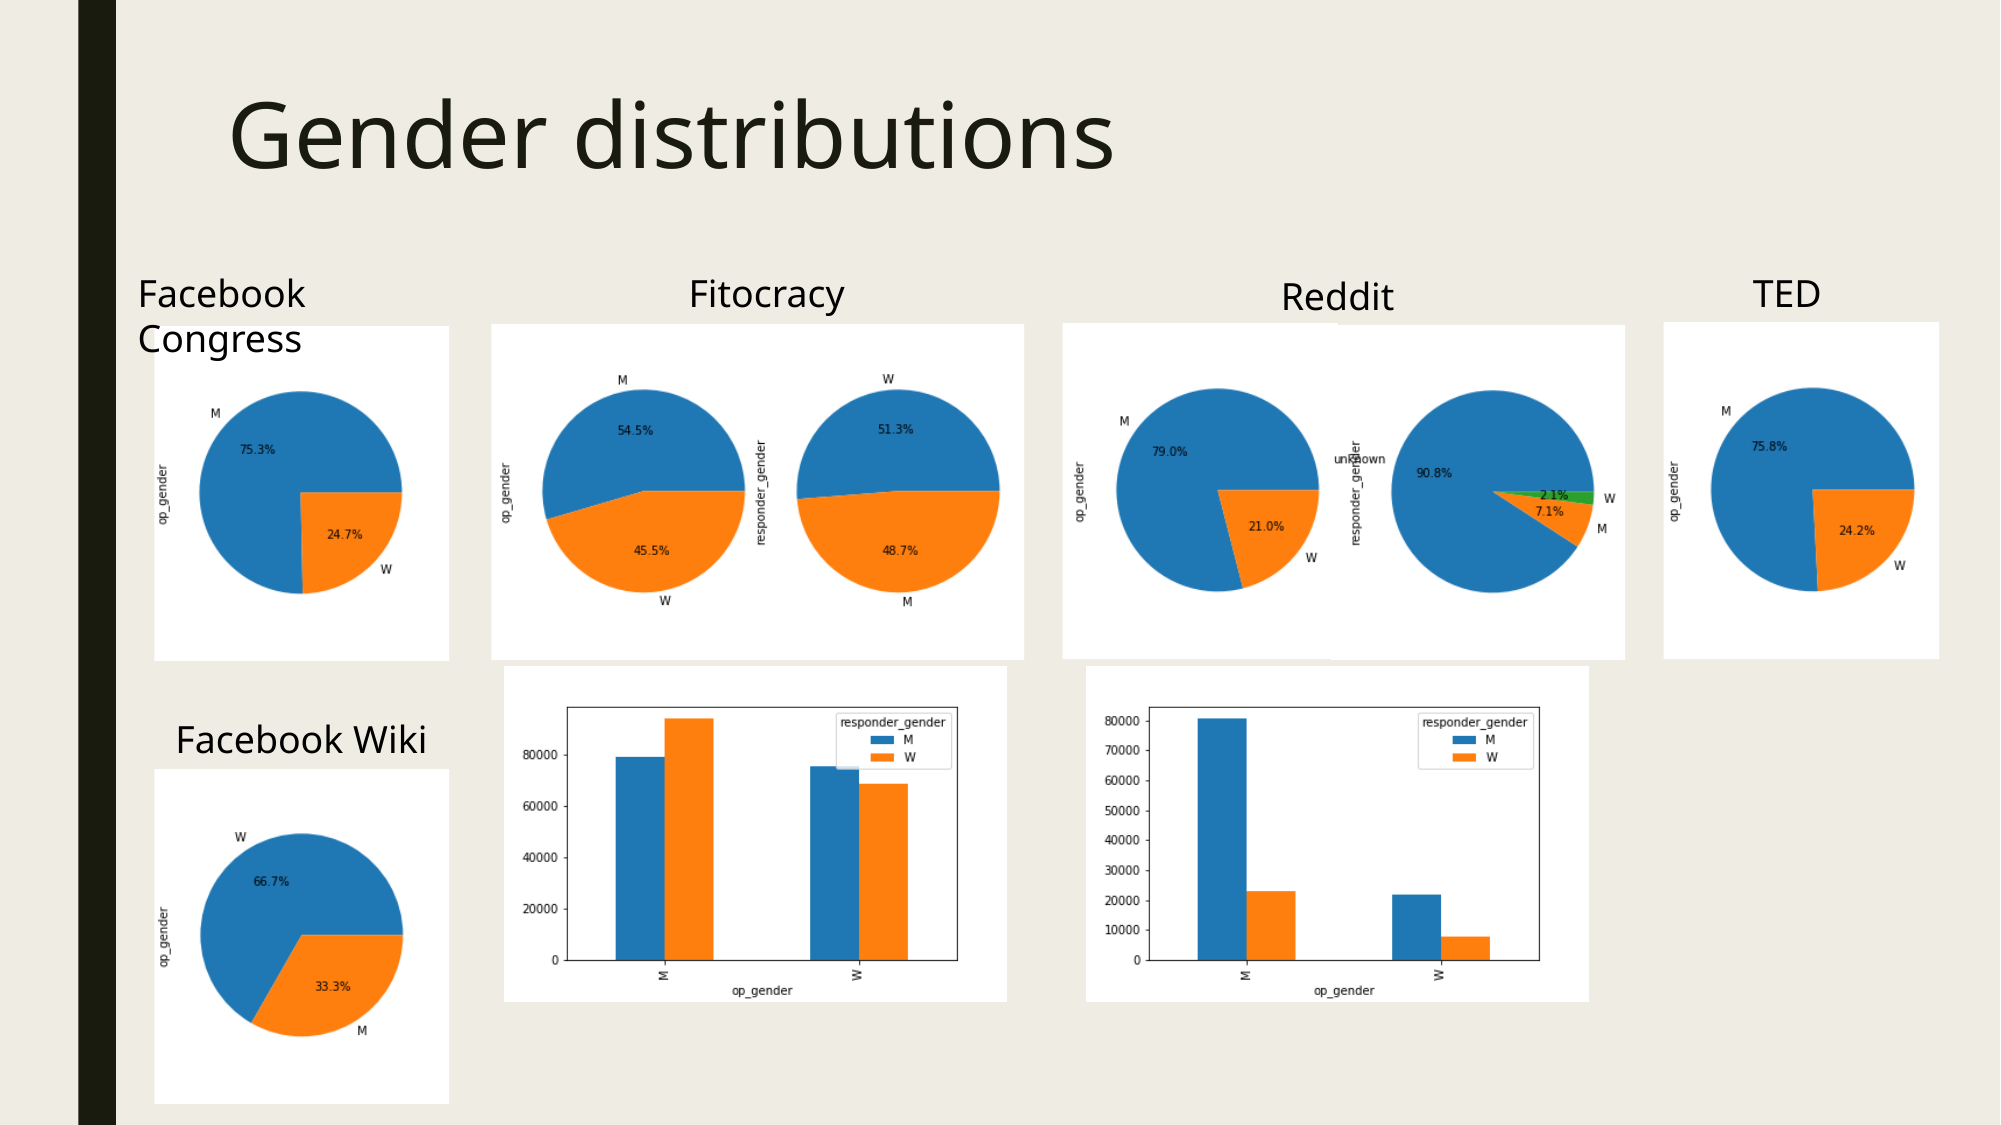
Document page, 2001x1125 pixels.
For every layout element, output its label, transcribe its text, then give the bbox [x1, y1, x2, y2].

picture [504, 666, 1007, 1002]
picture [1663, 322, 1940, 659]
text_box Fitocracy [673, 262, 860, 323]
picture [154, 769, 450, 1105]
text_box Reddit [1266, 265, 1410, 325]
text_box Facebook Congress [123, 262, 494, 368]
text_box TED [1738, 262, 1837, 322]
picture [1086, 666, 1589, 1002]
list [154, 326, 450, 661]
picture [491, 324, 1025, 660]
title Gender distributions [212, 82, 1788, 327]
text_box Facebook Wiki [160, 709, 443, 769]
picture [1062, 323, 1626, 660]
